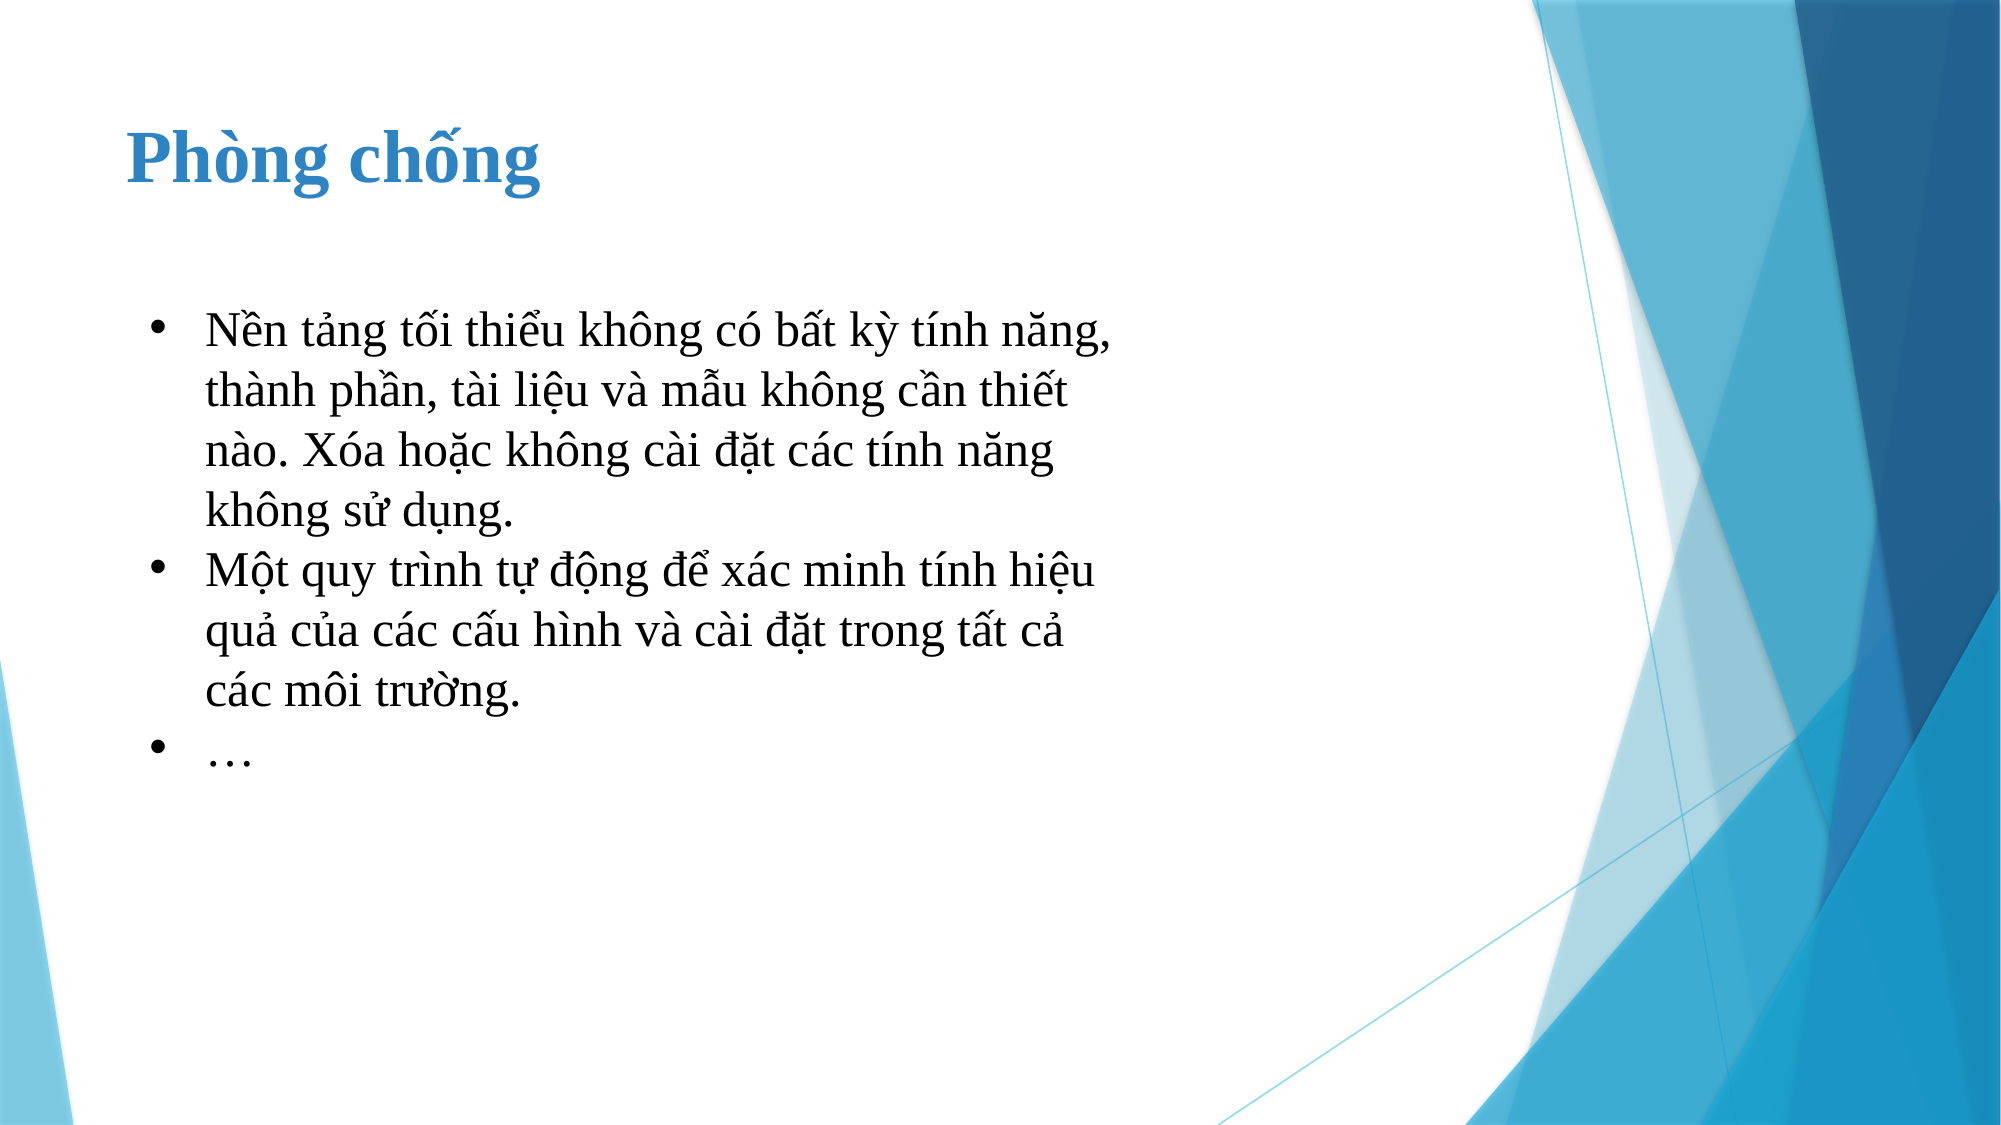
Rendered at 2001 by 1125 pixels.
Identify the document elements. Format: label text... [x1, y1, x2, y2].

text_box Nền tảng tối thiểu không có bất kỳ tính năng, thành phần, tài liệu và mẫu không cần thiết nào. Xóa hoặc không cài đặt các tính năng không sử dụng. Một quy trình tự động để xác minh tính hiệu quả của các cấu hình và cài đặt trong tất cả các môi trường. … [134, 288, 1139, 784]
title Phòng chống [111, 99, 1522, 207]
